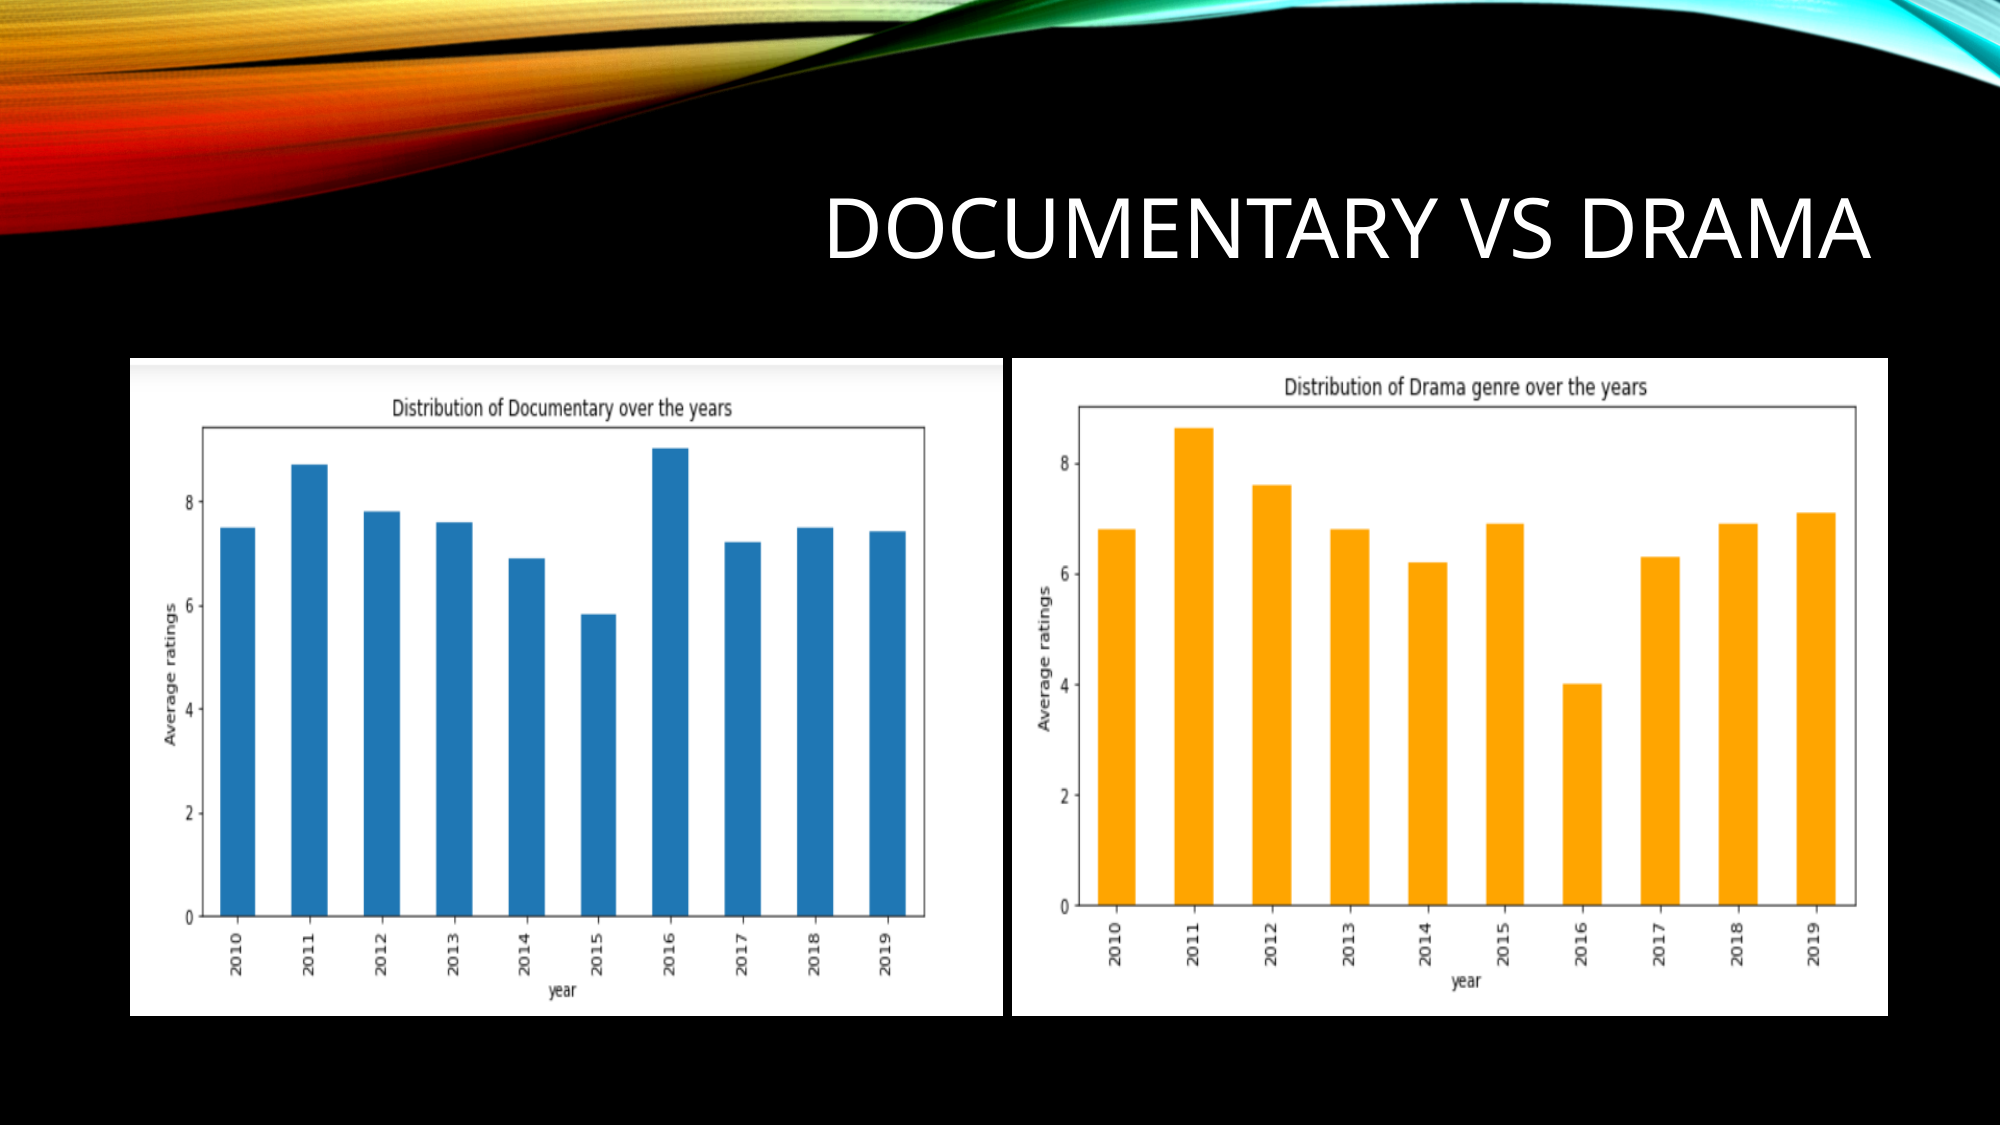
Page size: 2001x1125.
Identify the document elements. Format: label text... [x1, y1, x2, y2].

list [1012, 357, 1888, 1016]
title Documentary vs Drama [474, 125, 1888, 338]
picture [0, 0, 2000, 237]
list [130, 357, 1003, 1016]
